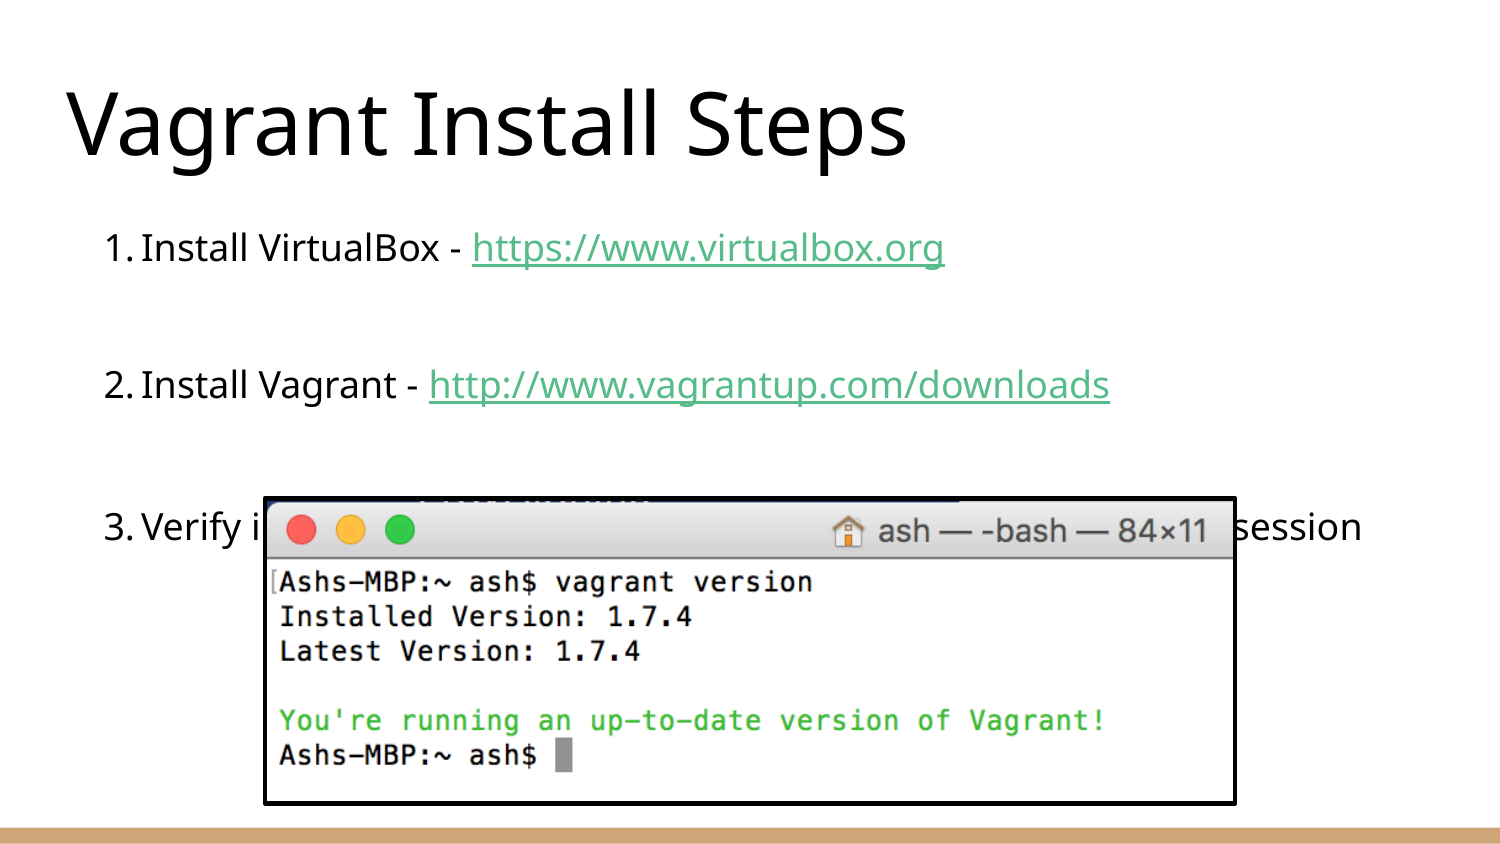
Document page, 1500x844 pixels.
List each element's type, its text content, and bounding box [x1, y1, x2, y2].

picture [266, 500, 1233, 802]
title Vagrant Install Steps [51, 51, 1449, 189]
list Install VirtualBox - https://www.virtualbox.org Install Vagrant - http://www.vagrantup.com/downloads Verify install by running ‘vagrant version’ from a new terminal session [51, 200, 1449, 752]
